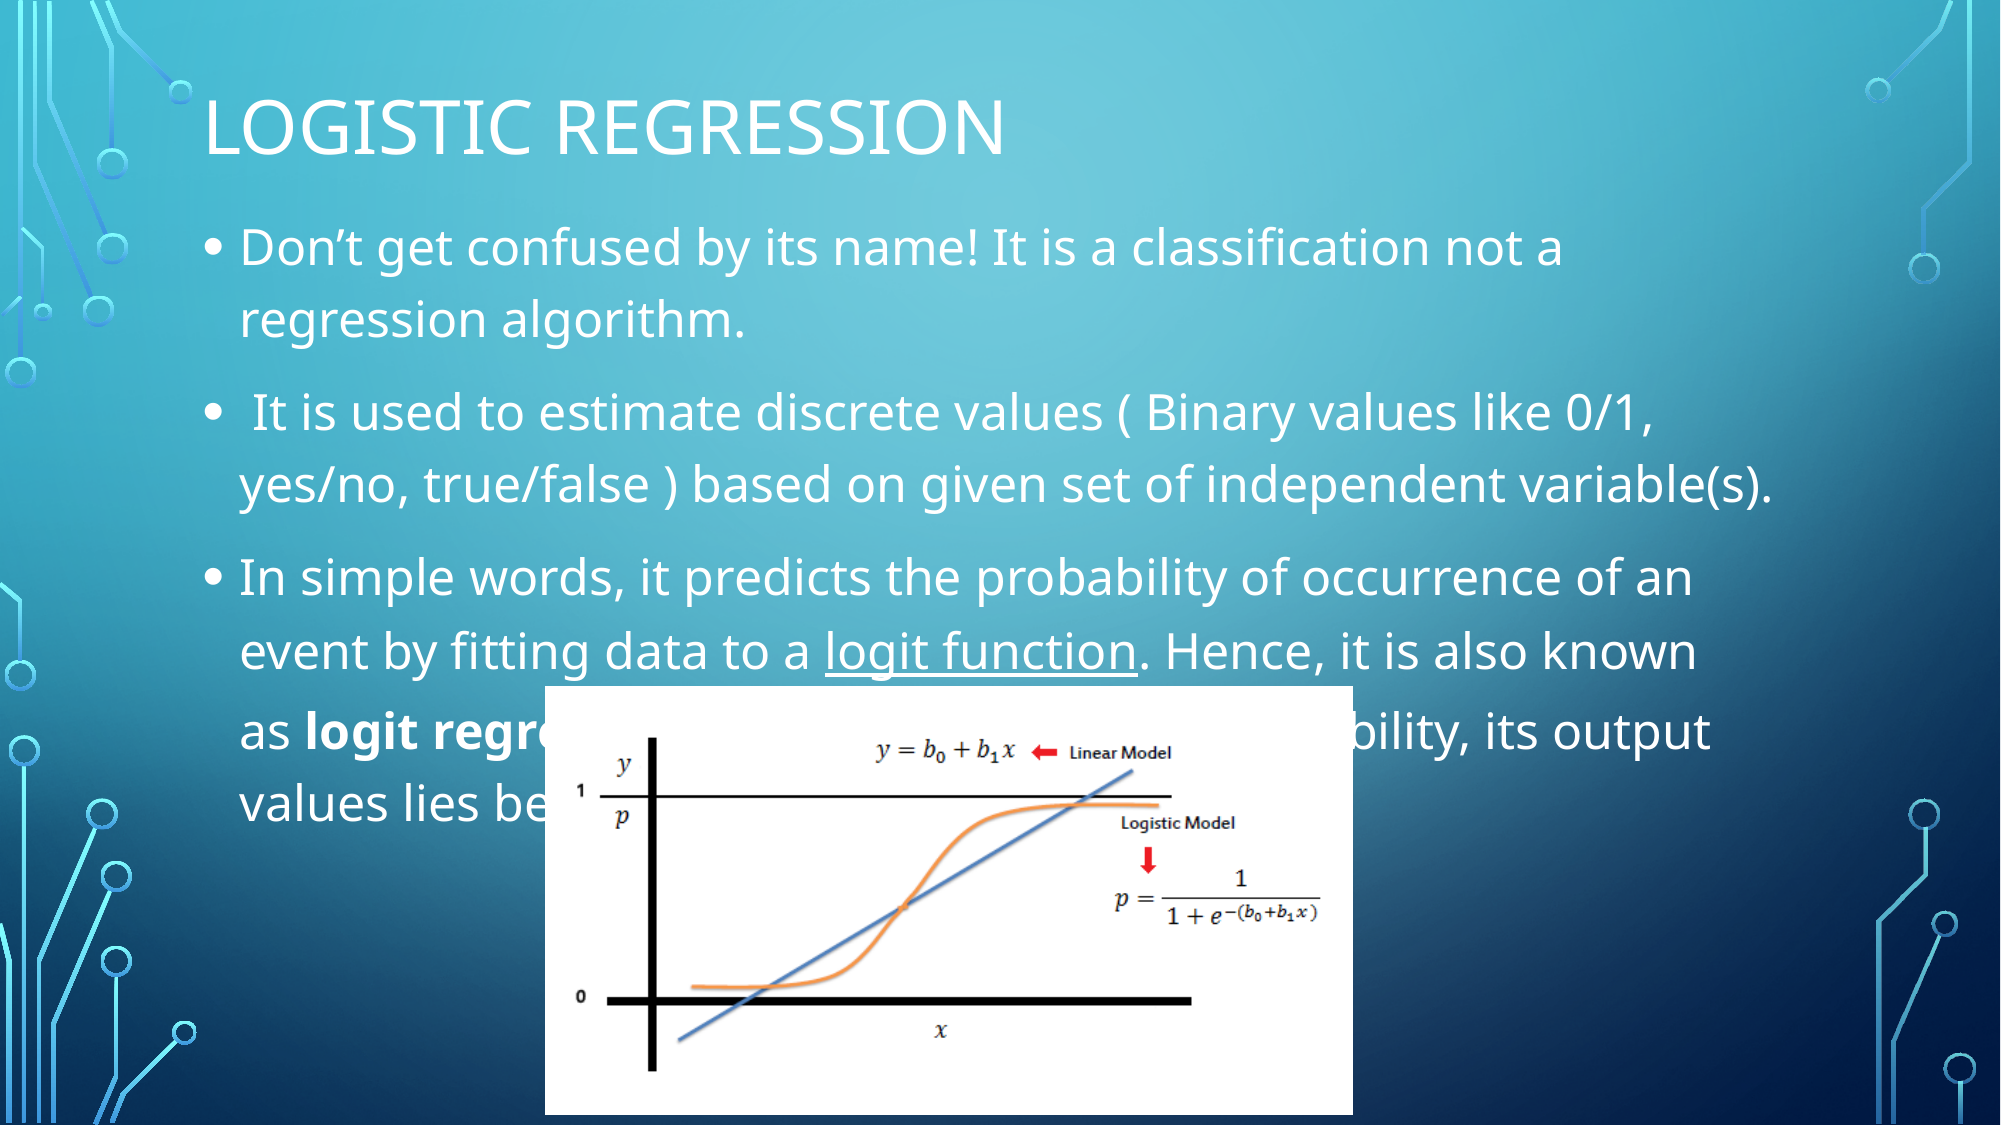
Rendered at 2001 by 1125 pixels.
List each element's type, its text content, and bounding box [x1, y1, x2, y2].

list Don’t get confused by its name! It is a classification not a regression algorithm. It is used to estimate discrete values ( Binary values like 0/1, yes/no, true/false ) based on given set of independent variable(s). In simple words, it predicts the probability of occurrence of an event by fitting data to a logit function. Hence, it is also known as logit regression. Since, it predicts the probability, its output values lies between 0 and 1 (as expected). [187, 196, 1813, 778]
title Logistic Regression [187, 8, 1813, 196]
picture [545, 686, 1354, 1115]
